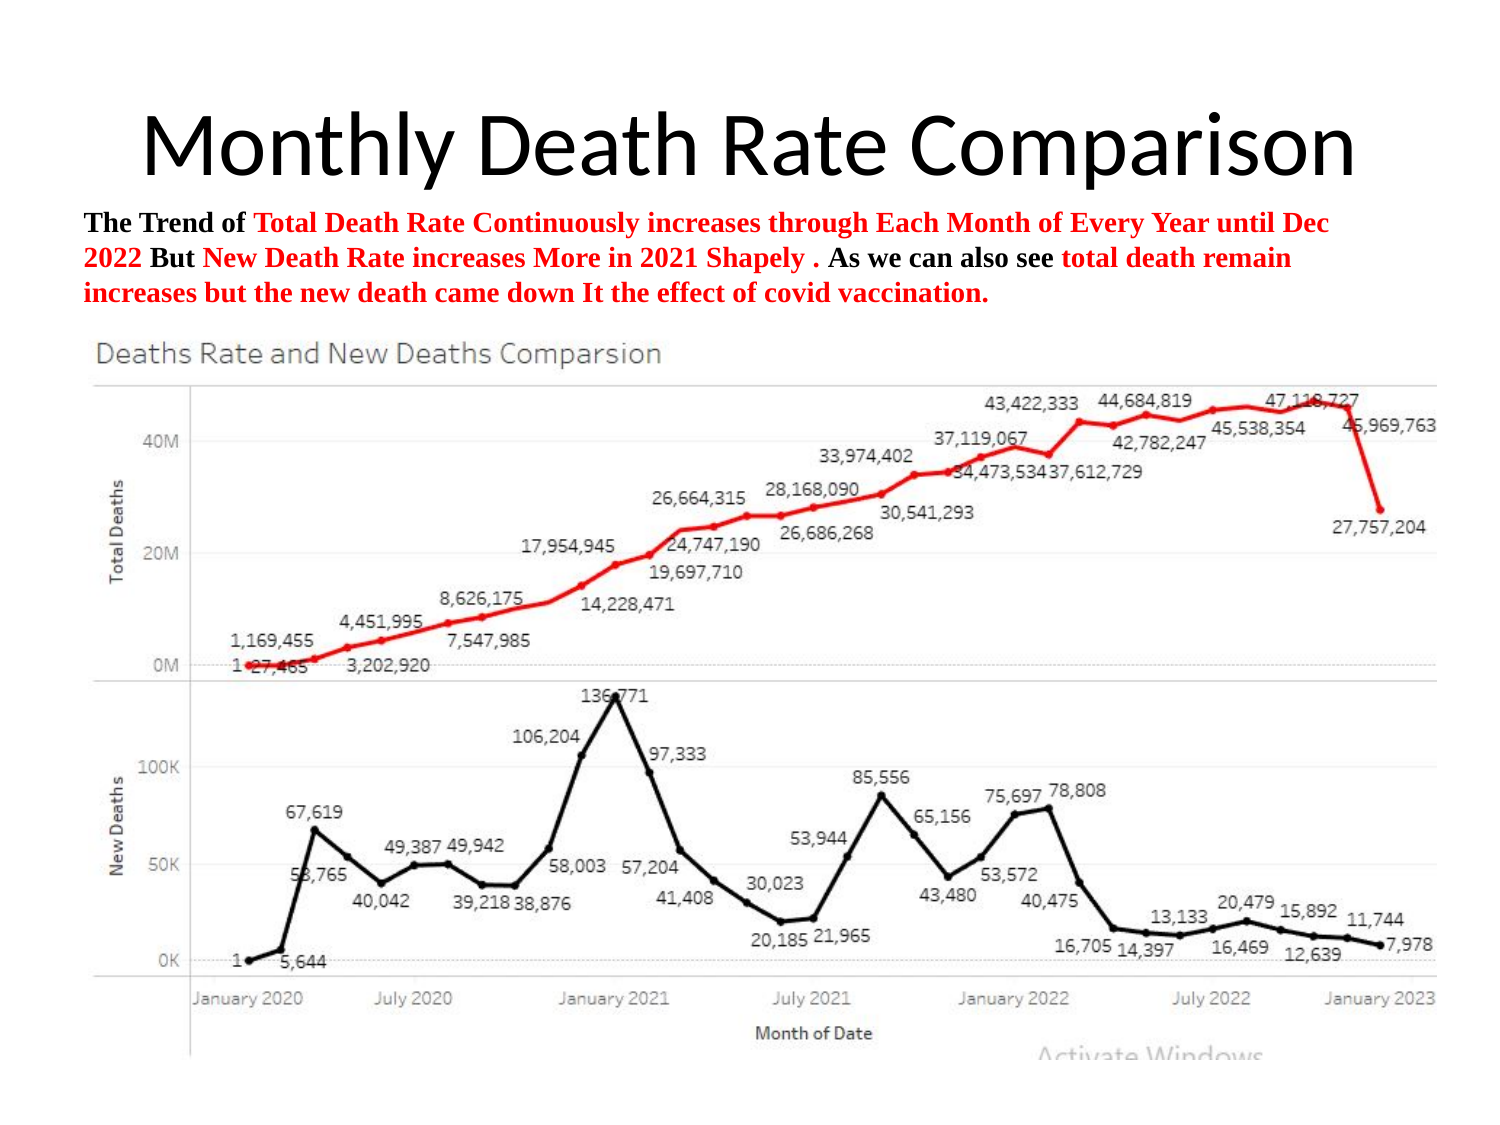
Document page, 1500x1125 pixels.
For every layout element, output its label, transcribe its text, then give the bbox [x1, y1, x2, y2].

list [88, 317, 1438, 1061]
title Monthly Death Rate Comparison [75, 45, 1425, 233]
text_box The Trend of Total Death Rate Continuously increases through Each Month of Every Year until Dec 2022 But New Death Rate increases More in 2021 Shapely . As we can also see total death remain increases but the new death came down It the effect of covid vaccination. [68, 196, 1380, 316]
